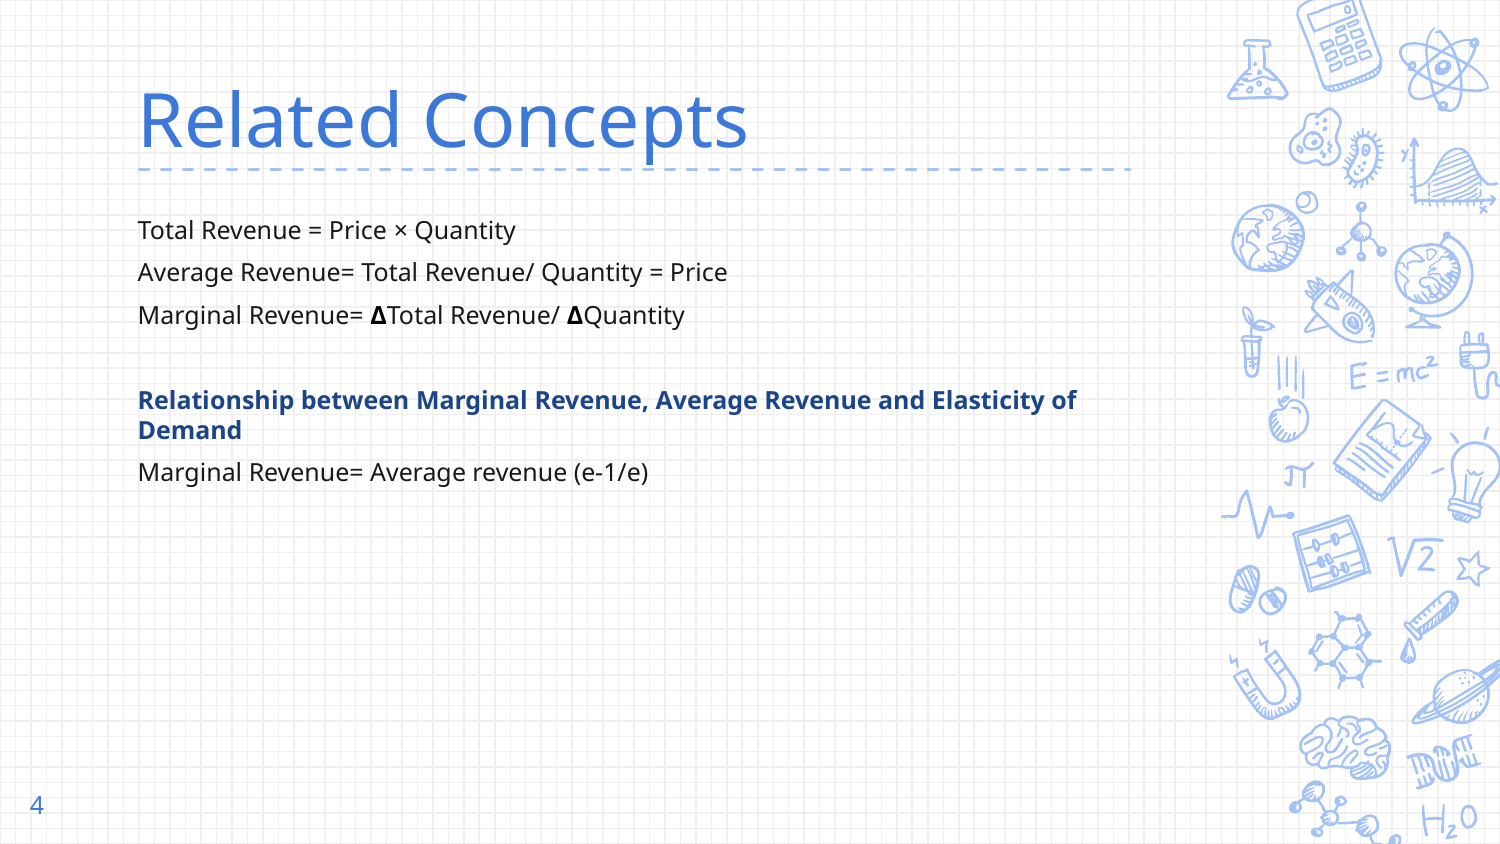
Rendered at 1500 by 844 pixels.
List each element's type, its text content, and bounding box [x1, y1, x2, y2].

title Related Concepts [122, 36, 1298, 178]
text_box Total Revenue = Price × Quantity Average Revenue= Total Revenue/ Quantity = Price Marginal Revenue= ΔTotal Revenue/ ΔQuantity Relationship between Marginal Revenue, Average Revenue and Elasticity of Demand Marginal Revenue= Average revenue (e-1/e) [122, 199, 1185, 793]
slide_number 4 [14, 774, 105, 840]
